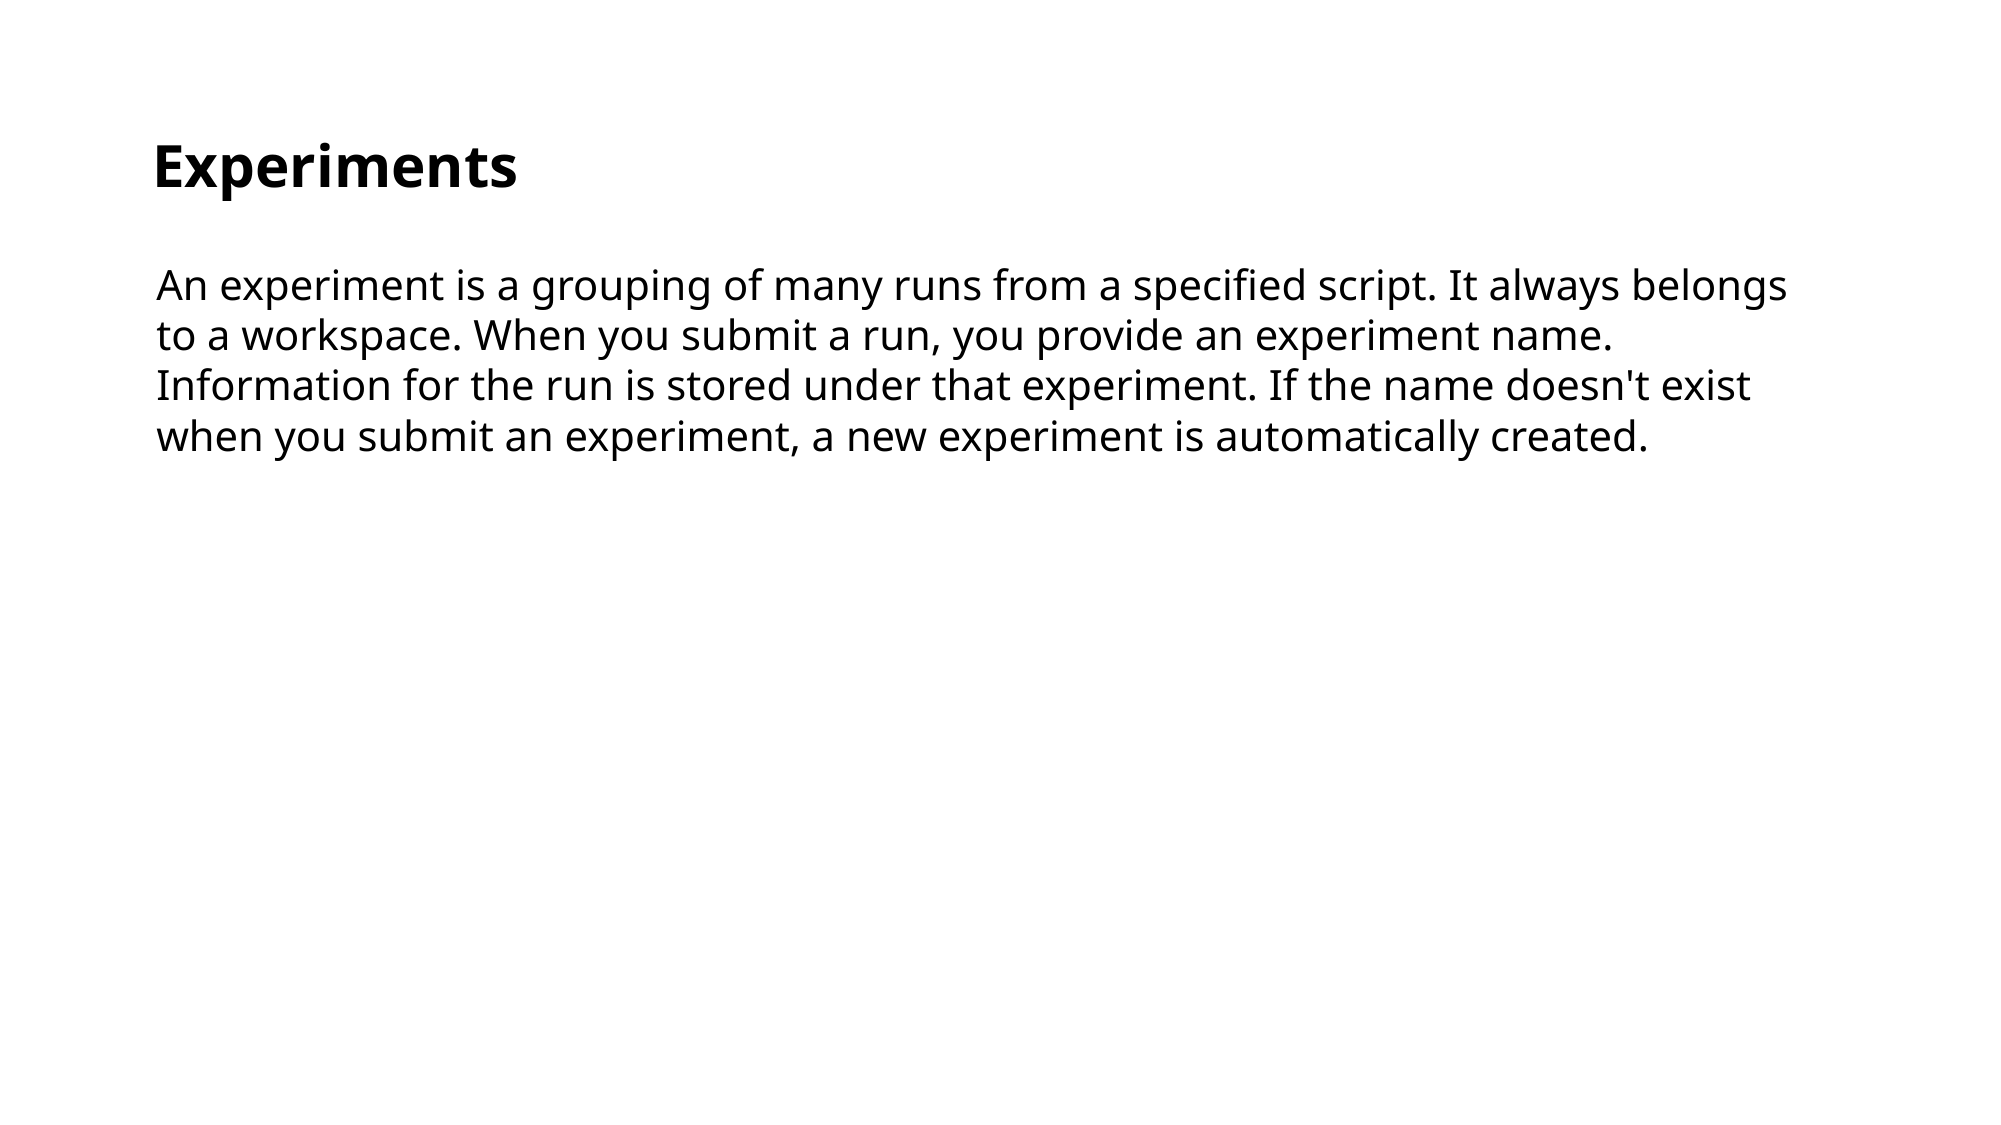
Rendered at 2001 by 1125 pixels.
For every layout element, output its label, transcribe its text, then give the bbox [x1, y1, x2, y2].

text_box An experiment is a grouping of many runs from a specified script. It always belongs to a workspace. When you submit a run, you provide an experiment name. Information for the run is stored under that experiment. If the name doesn't exist when you submit an experiment, a new experiment is automatically created. [156, 251, 1822, 467]
title Experiments [137, 59, 1863, 278]
